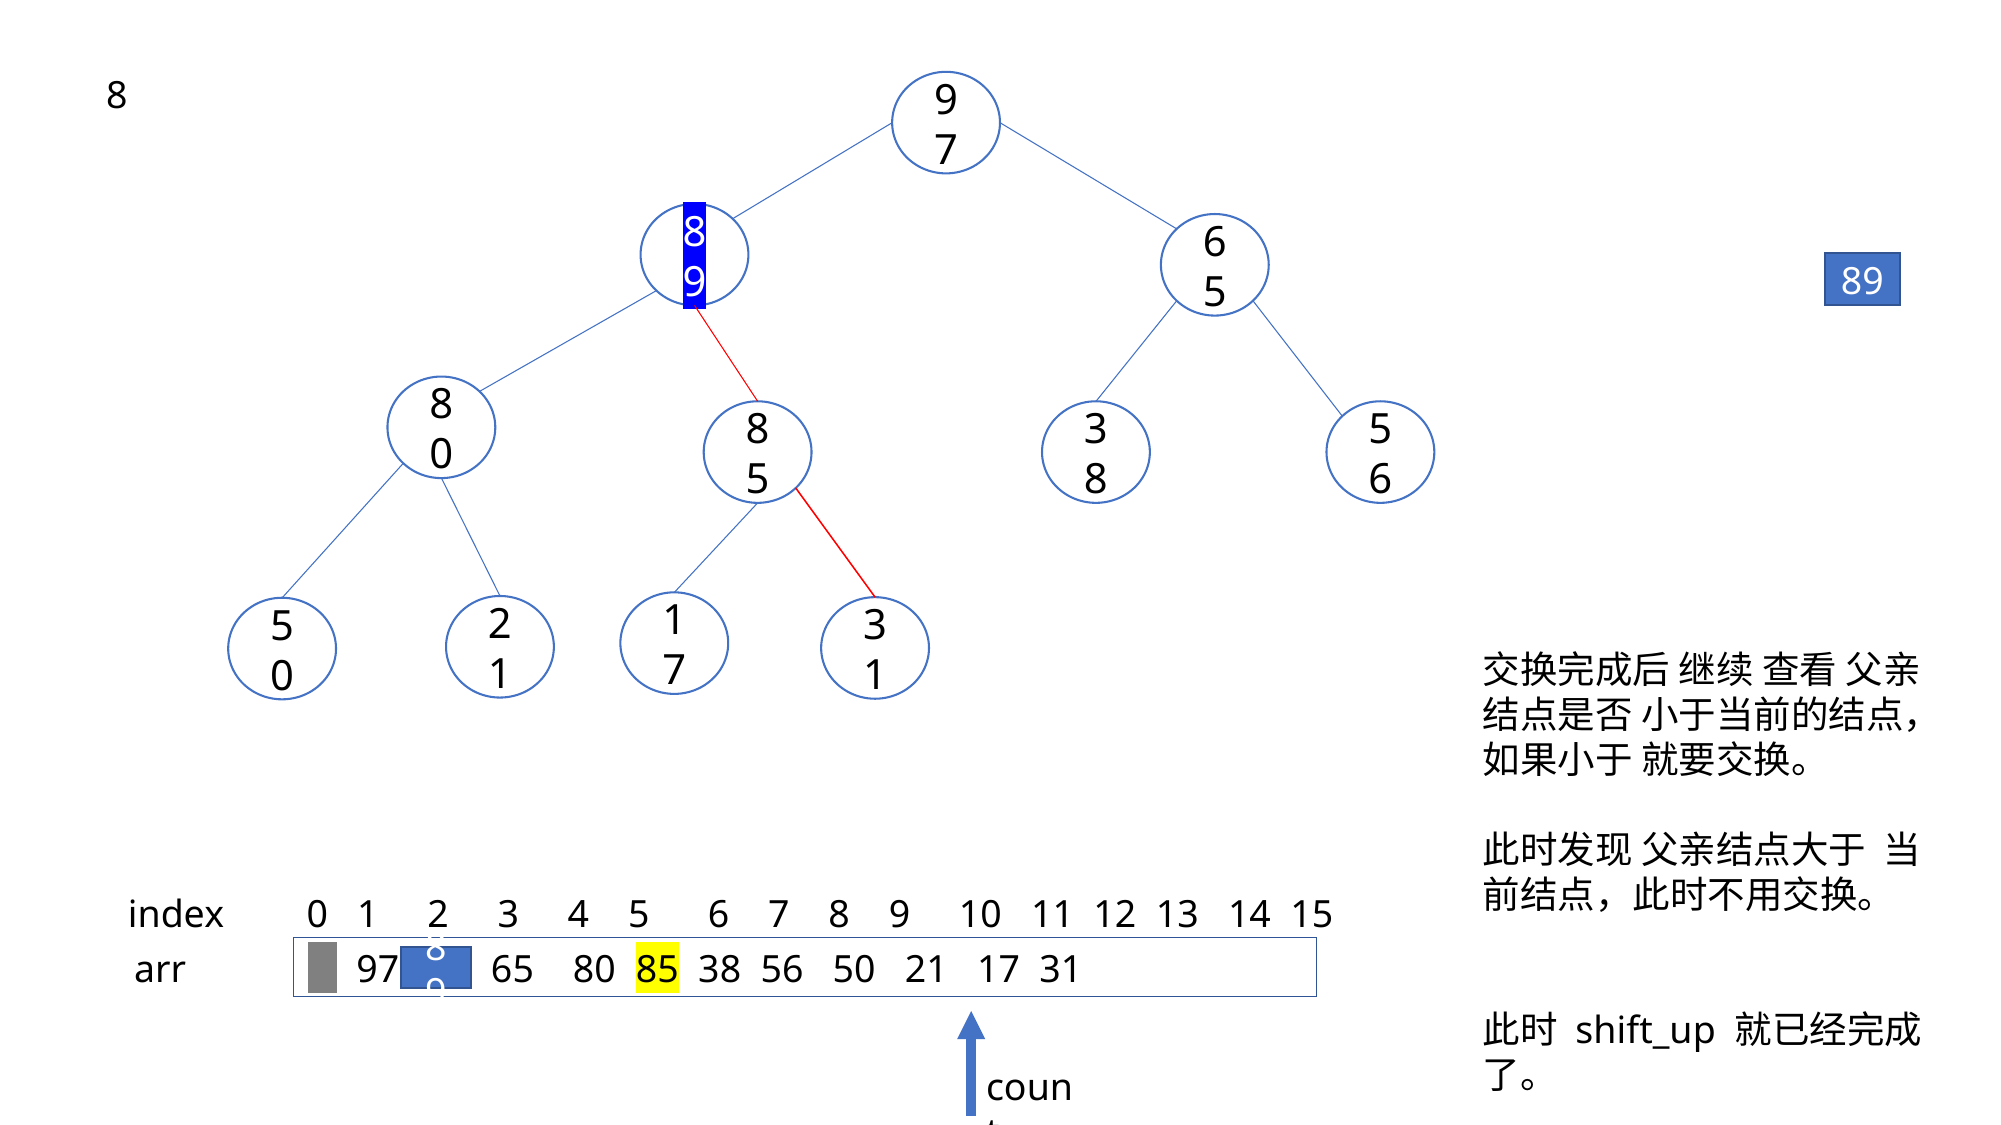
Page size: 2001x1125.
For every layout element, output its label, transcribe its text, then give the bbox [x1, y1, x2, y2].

text_box 80 [386, 375, 497, 480]
text_box 21 [445, 594, 555, 699]
text_box 0 1 2 3 4 5 6 7 8 9 10 11 12 13 14 15 [282, 882, 1468, 943]
text_box 97 85 65 80 85 38 56 50 21 17 31 [293, 943, 1317, 997]
text_box arr [119, 937, 257, 997]
text_box 97 [891, 70, 1001, 175]
text_box 89 [639, 202, 750, 307]
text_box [1252, 300, 1343, 417]
text_box 56 [1325, 400, 1436, 504]
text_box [479, 290, 657, 392]
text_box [999, 122, 1177, 229]
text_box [441, 478, 500, 597]
text_box count [971, 1055, 1097, 1125]
text_box 50 [227, 596, 338, 701]
text_box 38 [1040, 400, 1151, 504]
text_box 31 [820, 596, 931, 700]
text_box 65 [1159, 212, 1270, 317]
text_box 85 [702, 400, 813, 504]
text_box 17 [619, 591, 730, 695]
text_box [1095, 300, 1177, 402]
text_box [795, 487, 876, 598]
text_box index [113, 882, 251, 943]
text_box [694, 305, 758, 402]
text_box 8 [91, 64, 148, 124]
text_box 89 [1824, 252, 1901, 306]
text_box 交换完成后 继续 查看 父亲结点是否 小于当前的结点，如果小于 就要交换。 此时发现 父亲结点大于 当前结点，此时不用交换。 此时 shift_up 就已经完成了。 [1468, 638, 1970, 1103]
text_box 89 [400, 946, 472, 989]
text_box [282, 463, 404, 598]
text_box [732, 122, 893, 219]
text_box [674, 502, 758, 593]
